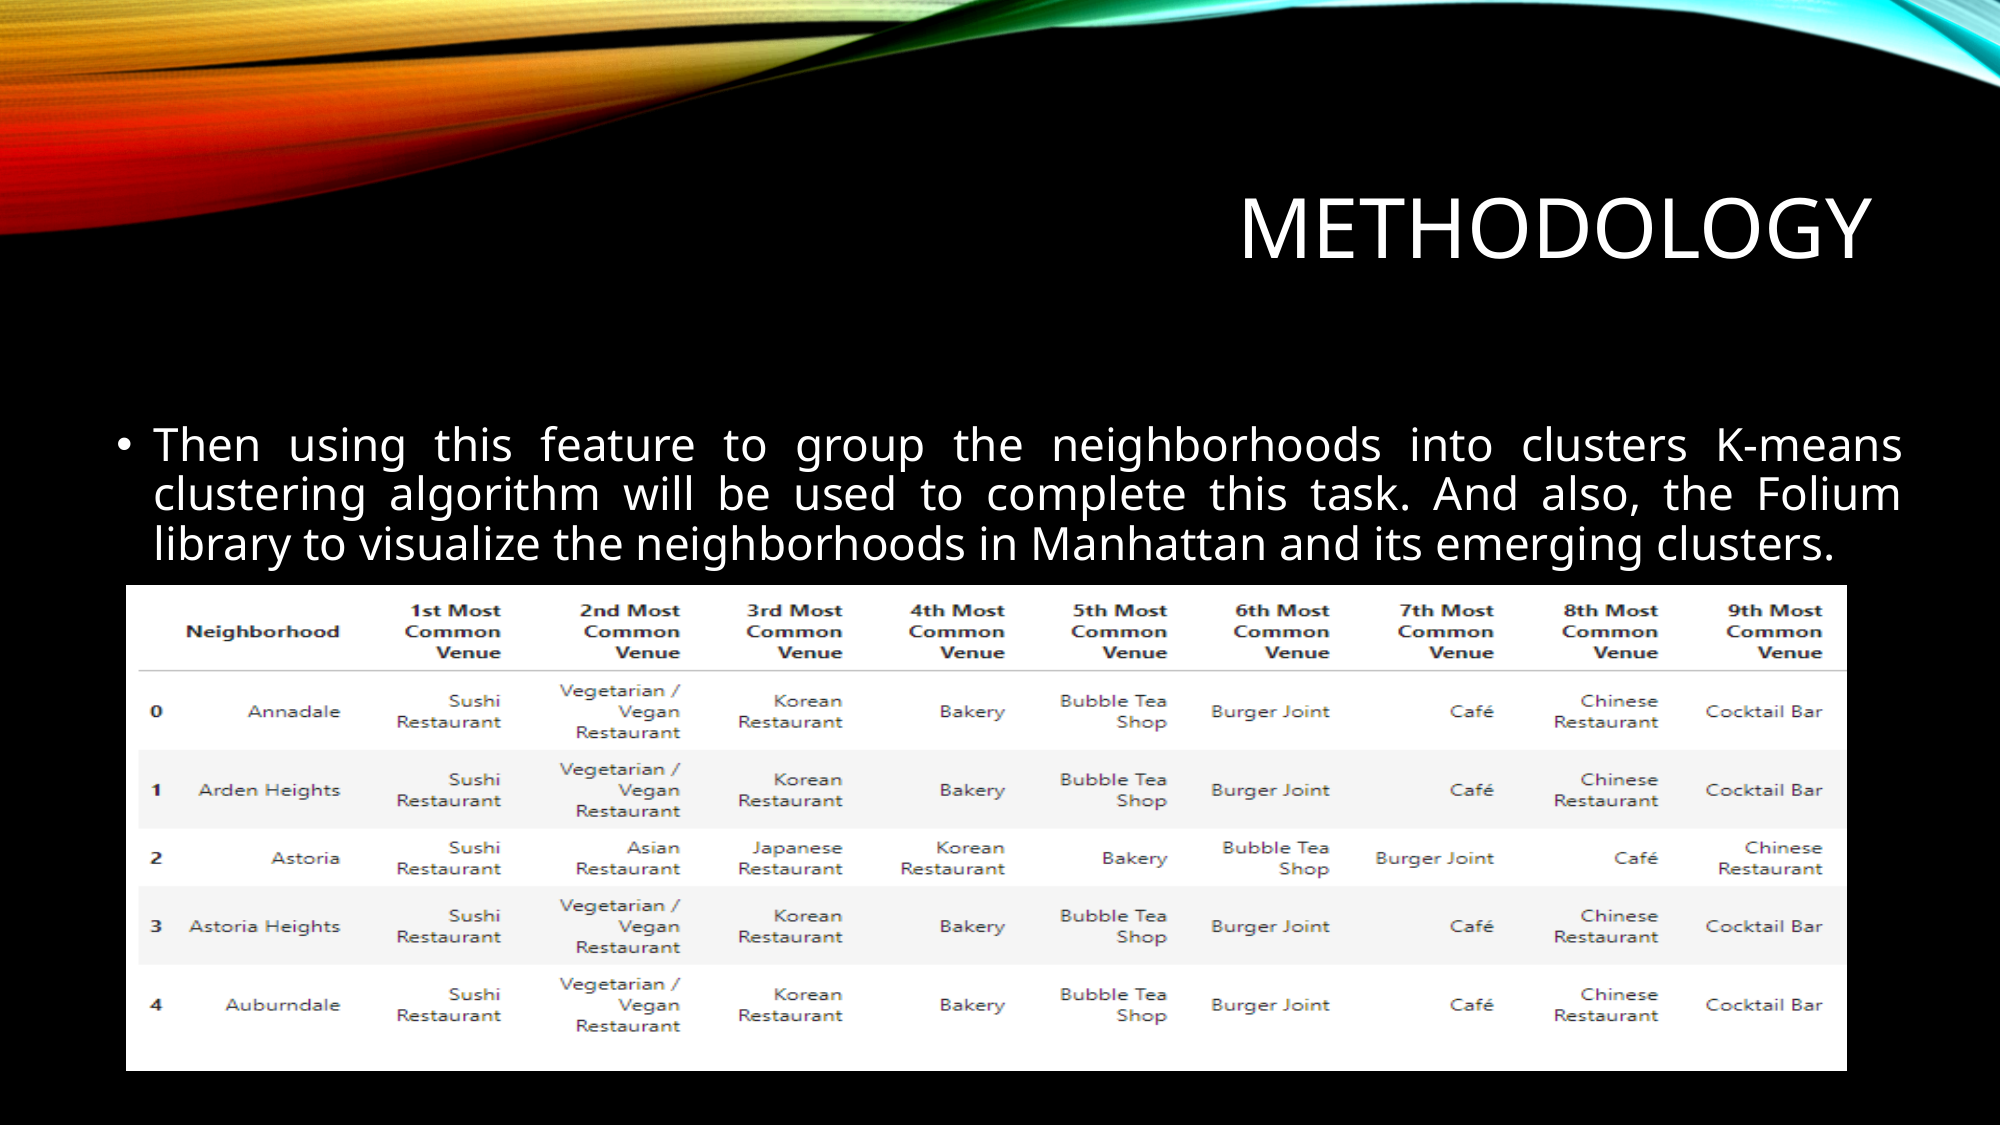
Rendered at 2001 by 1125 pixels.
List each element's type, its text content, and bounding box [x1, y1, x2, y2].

title Methodology [474, 125, 1888, 338]
picture [126, 585, 1847, 1071]
picture [0, 0, 2000, 237]
list Then using this feature to group the neighborhoods into clusters K-means clustering algorithm will be used to complete this task. And also, the Folium library to visualize the neighborhoods in Manhattan and its emerging clusters. [101, 414, 1919, 758]
